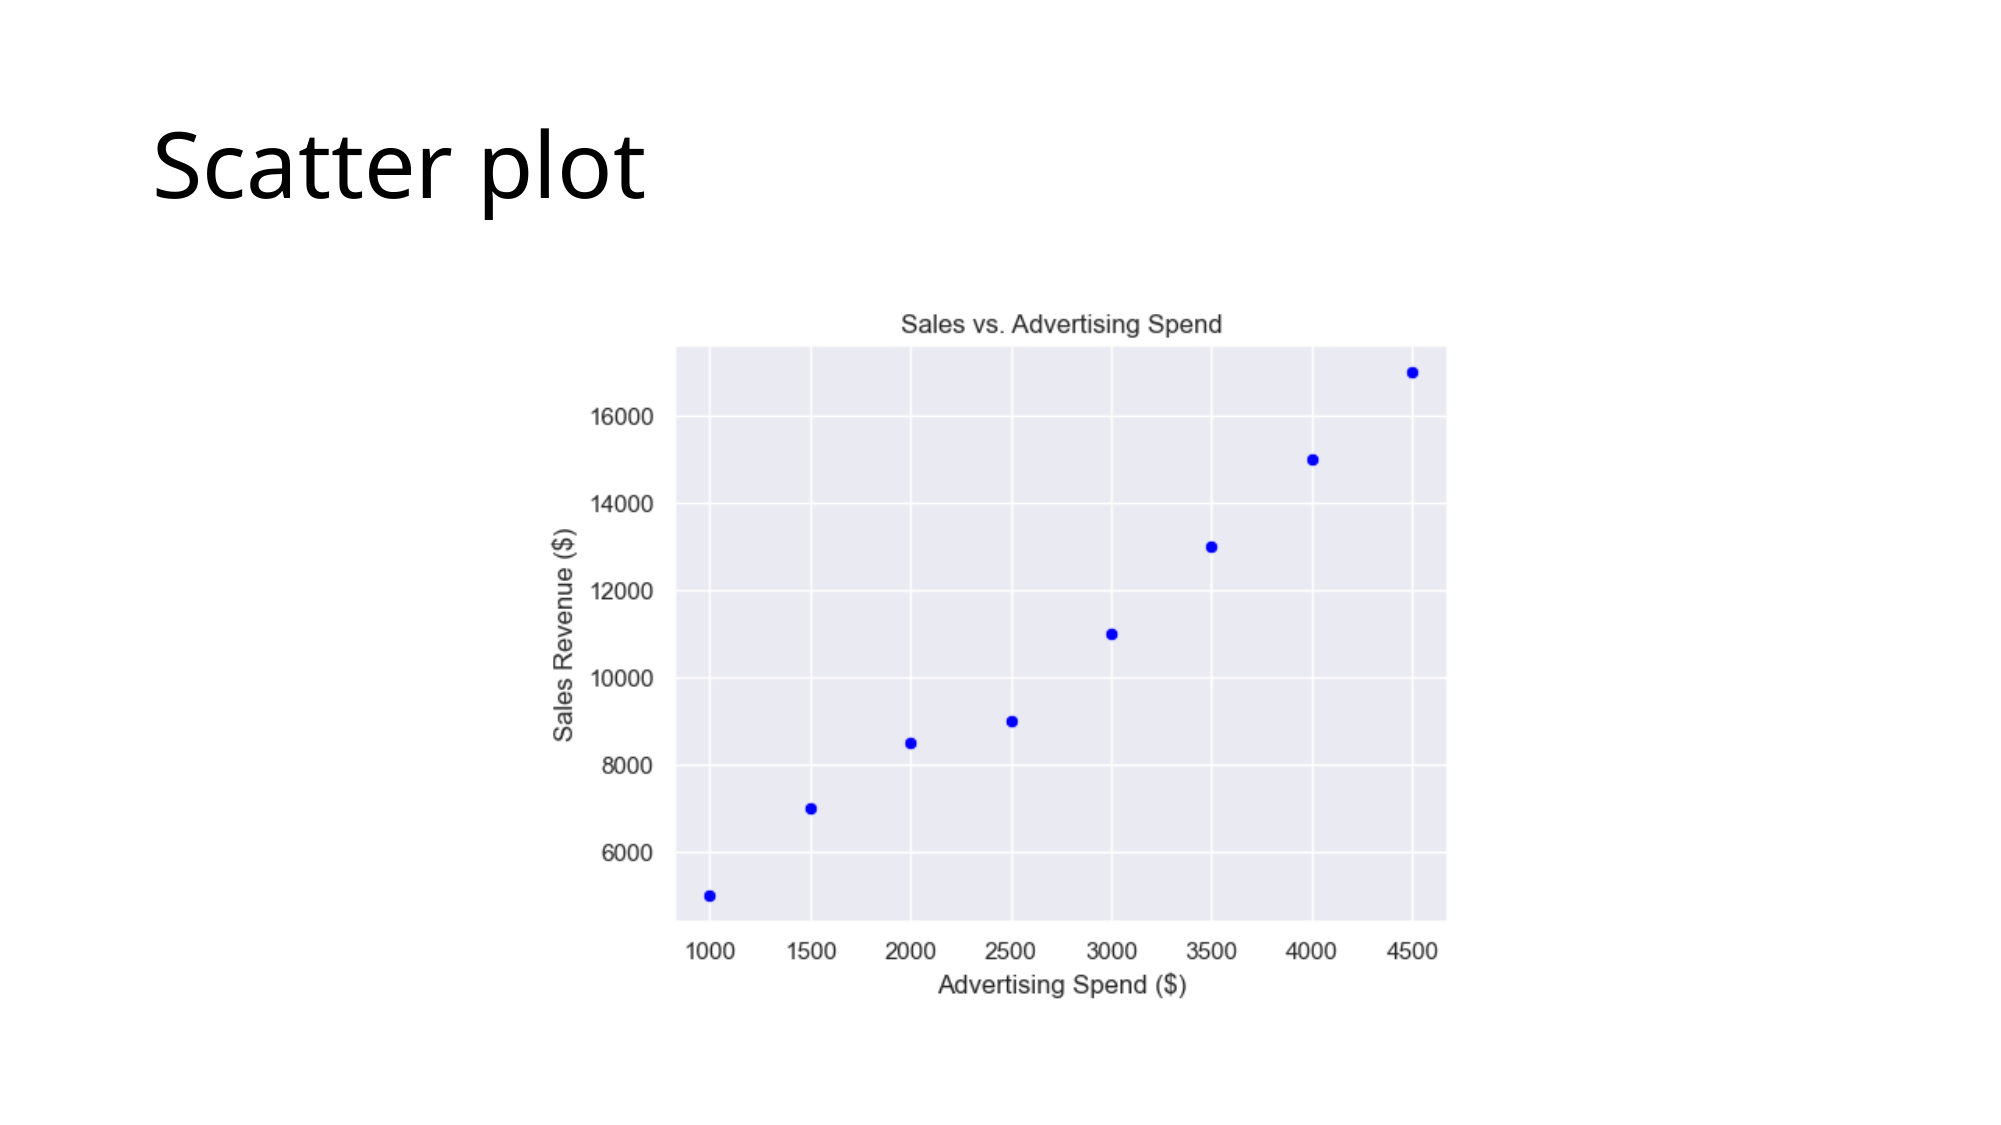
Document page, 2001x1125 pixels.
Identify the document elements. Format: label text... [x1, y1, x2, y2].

title Scatter plot [137, 59, 1863, 278]
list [538, 298, 1462, 1014]
